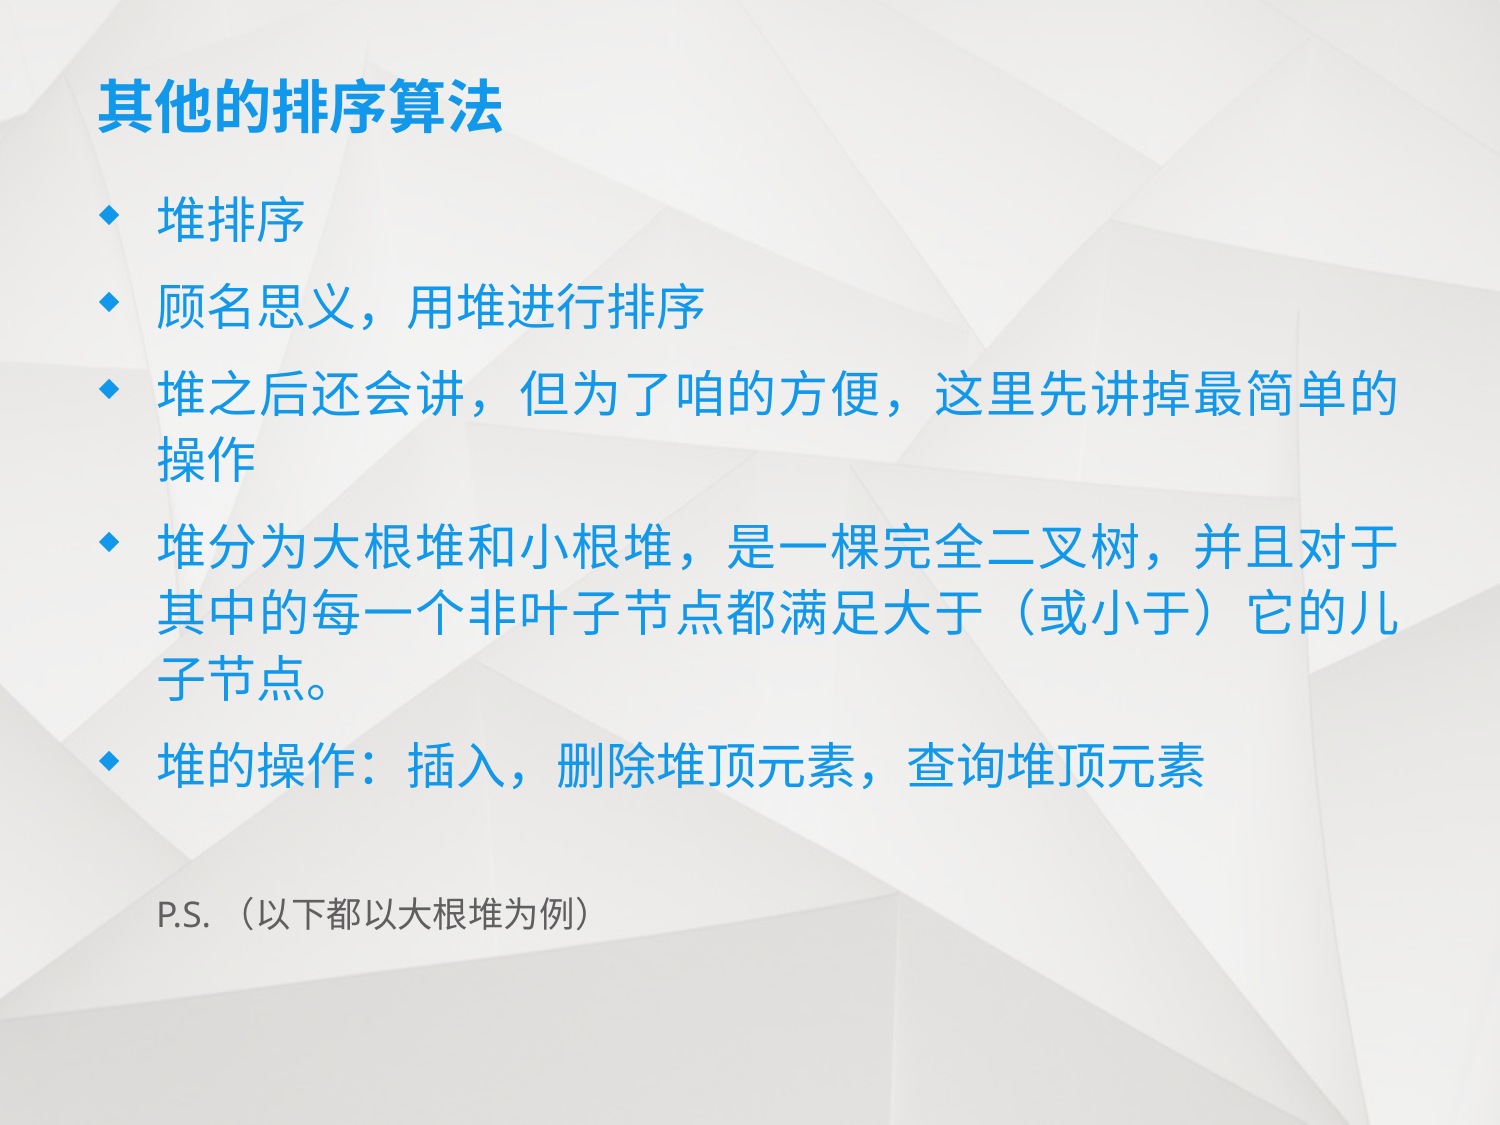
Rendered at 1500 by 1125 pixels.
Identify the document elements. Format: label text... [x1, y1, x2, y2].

title 其他的排序算法 [81, 34, 1416, 150]
list 堆排序 顾名思义，用堆进行排序 堆之后还会讲，但为了咱的方便，这里先讲掉最简单的操作 堆分为大根堆和小根堆，是一棵完全二叉树，并且对于其中的每一个非叶子节点都满足大于（或小于）它的儿子节点。 堆的操作：插入，删除堆顶元素，查询堆顶元素 P.S.（以下都以大根堆为例） [81, 174, 1416, 1027]
